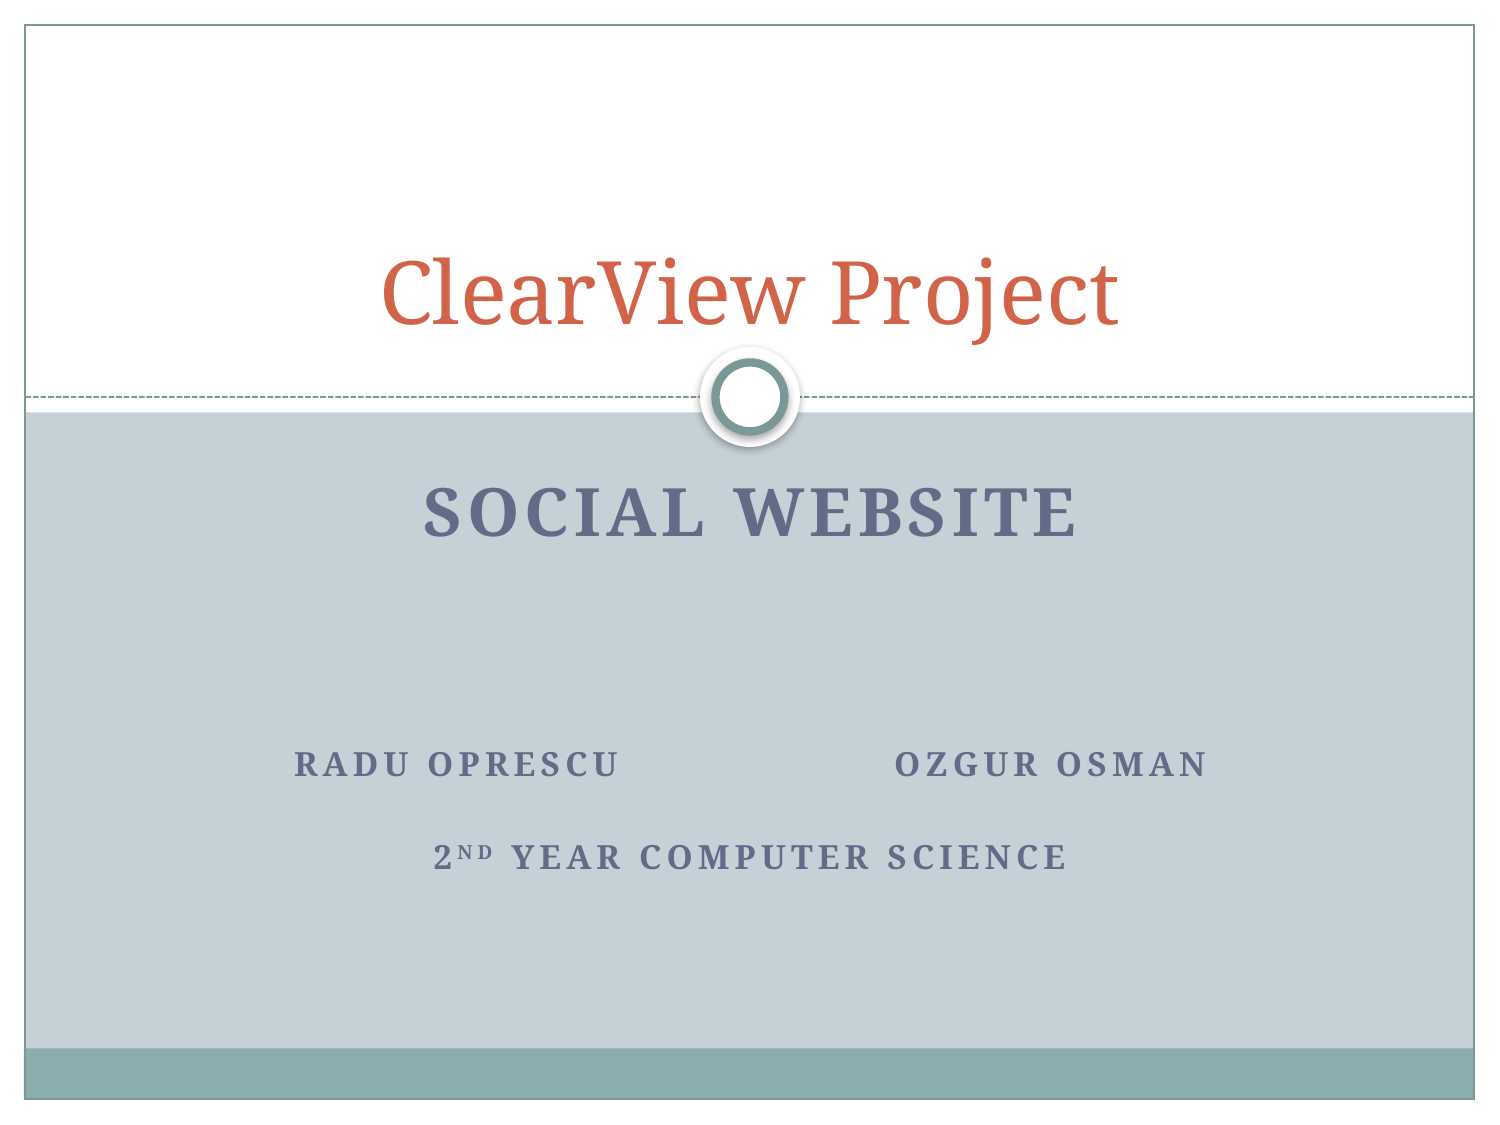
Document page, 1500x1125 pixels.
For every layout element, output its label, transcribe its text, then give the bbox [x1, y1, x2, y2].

subtitle Social website Radu Oprescu Ozgur Osman 2nd year Computer Science [225, 462, 1275, 938]
title ClearView Project [112, 62, 1388, 350]
